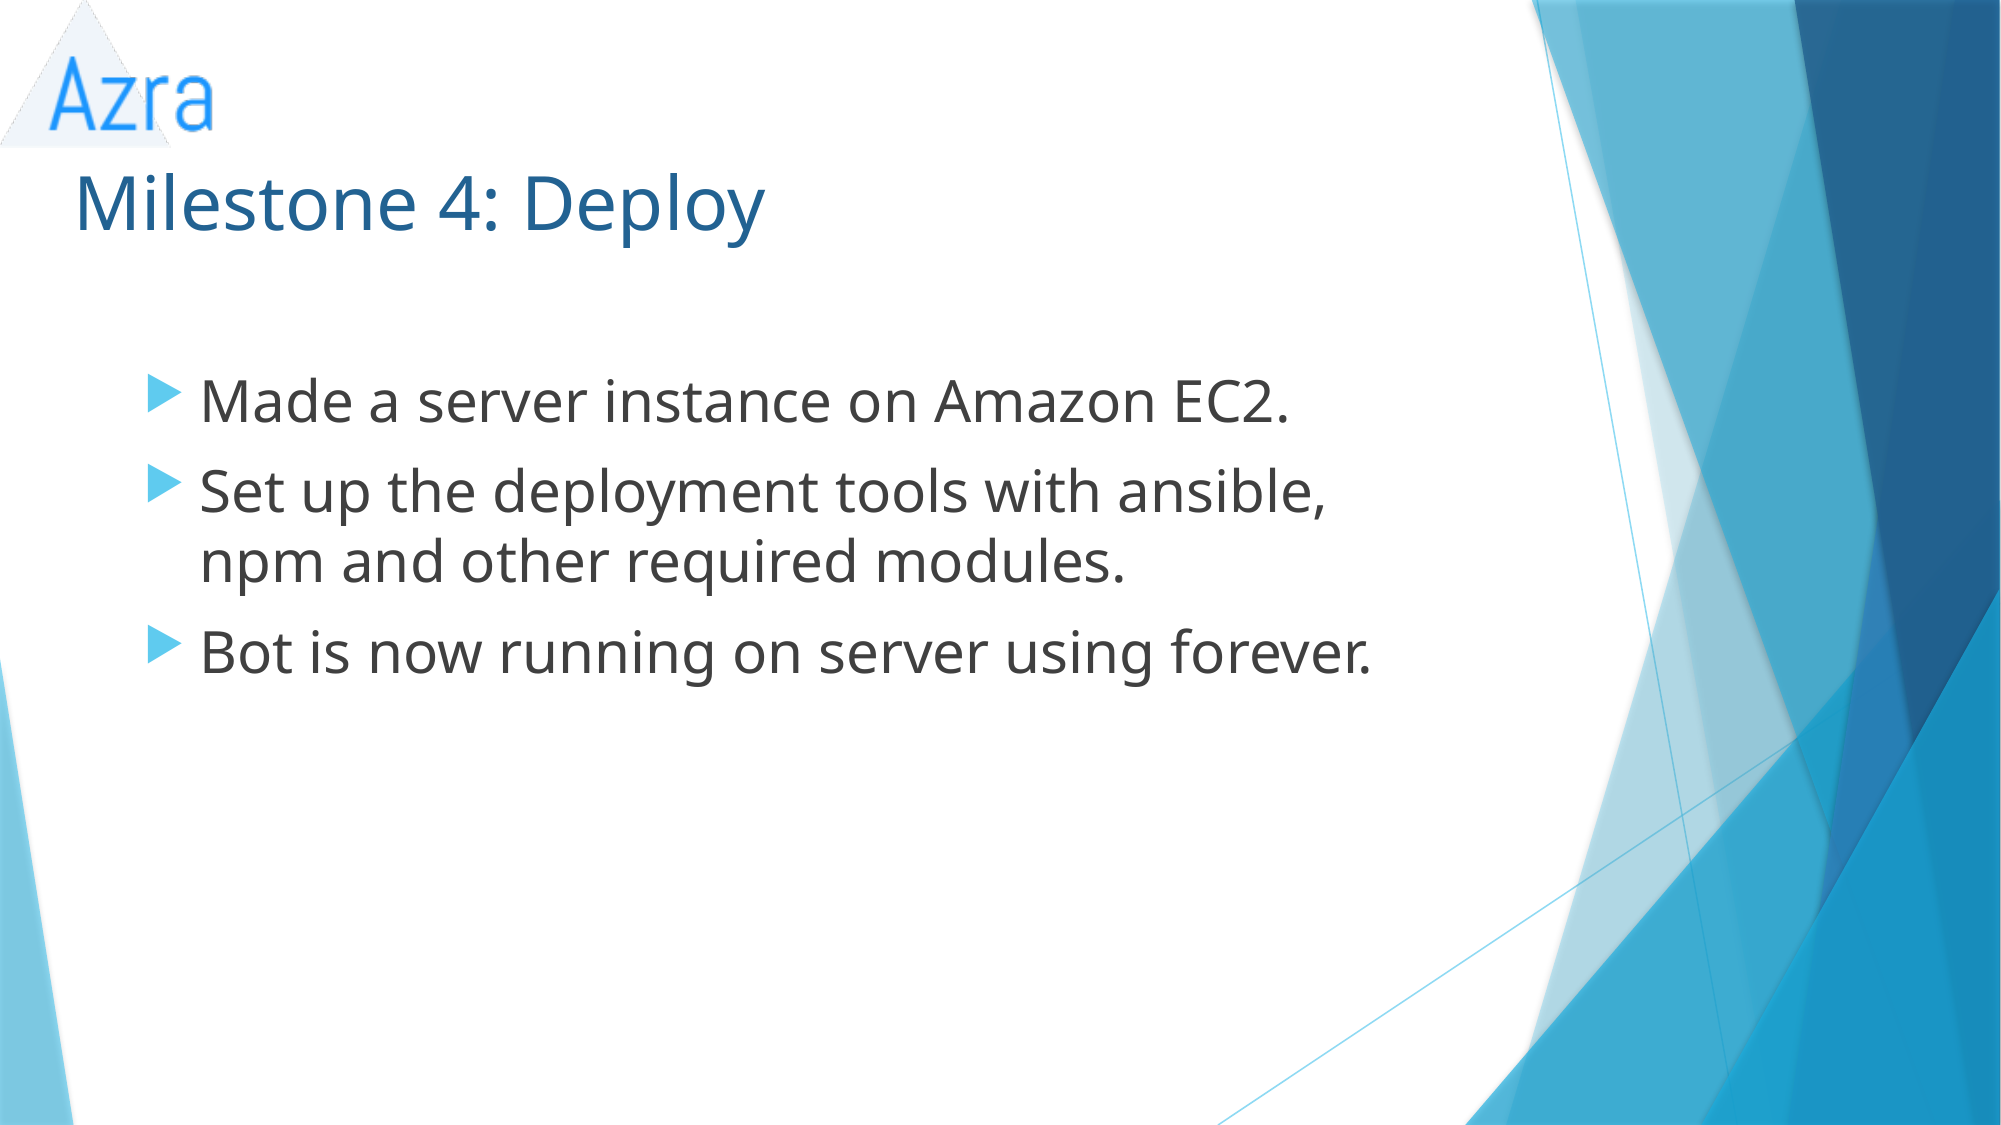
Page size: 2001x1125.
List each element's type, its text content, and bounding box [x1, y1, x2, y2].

list Made a server instance on Amazon EC2. Set up the deployment tools with ansible, npm and other required modules. Bot is now running on server using forever. [128, 356, 1477, 994]
title Milestone 4: Deploy [0, 147, 833, 312]
picture [0, 0, 295, 149]
